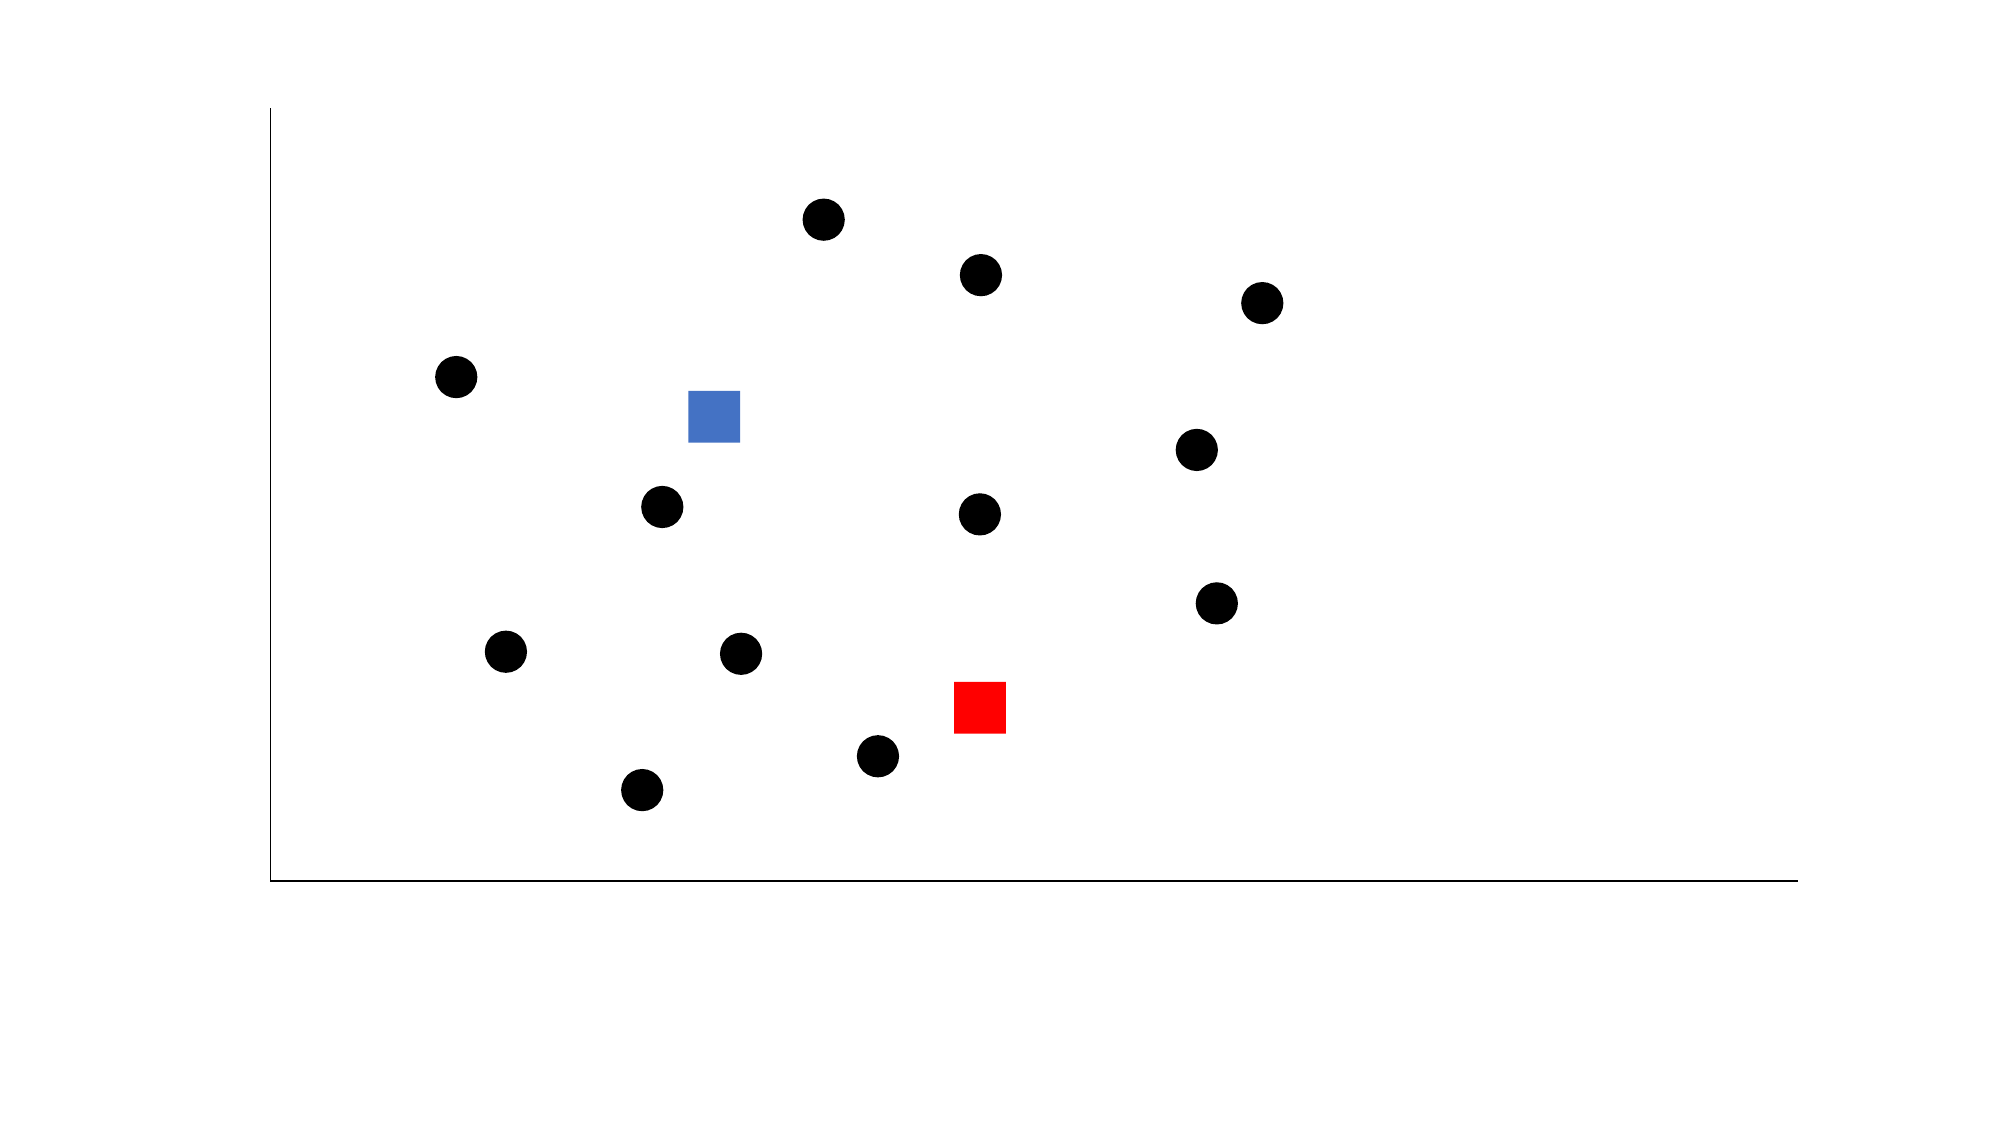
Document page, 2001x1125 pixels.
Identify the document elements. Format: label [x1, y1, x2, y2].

text_box [953, 681, 1007, 735]
text_box [1175, 428, 1218, 472]
text_box [621, 768, 664, 812]
text_box [1241, 282, 1284, 325]
text_box [856, 735, 900, 778]
text_box [1195, 582, 1238, 625]
text_box [958, 493, 1002, 536]
text_box [802, 198, 845, 241]
text_box [435, 355, 478, 399]
text_box [484, 630, 528, 673]
text_box [687, 390, 741, 444]
text_box [959, 254, 1003, 297]
text_box [641, 485, 684, 529]
text_box [719, 632, 763, 675]
